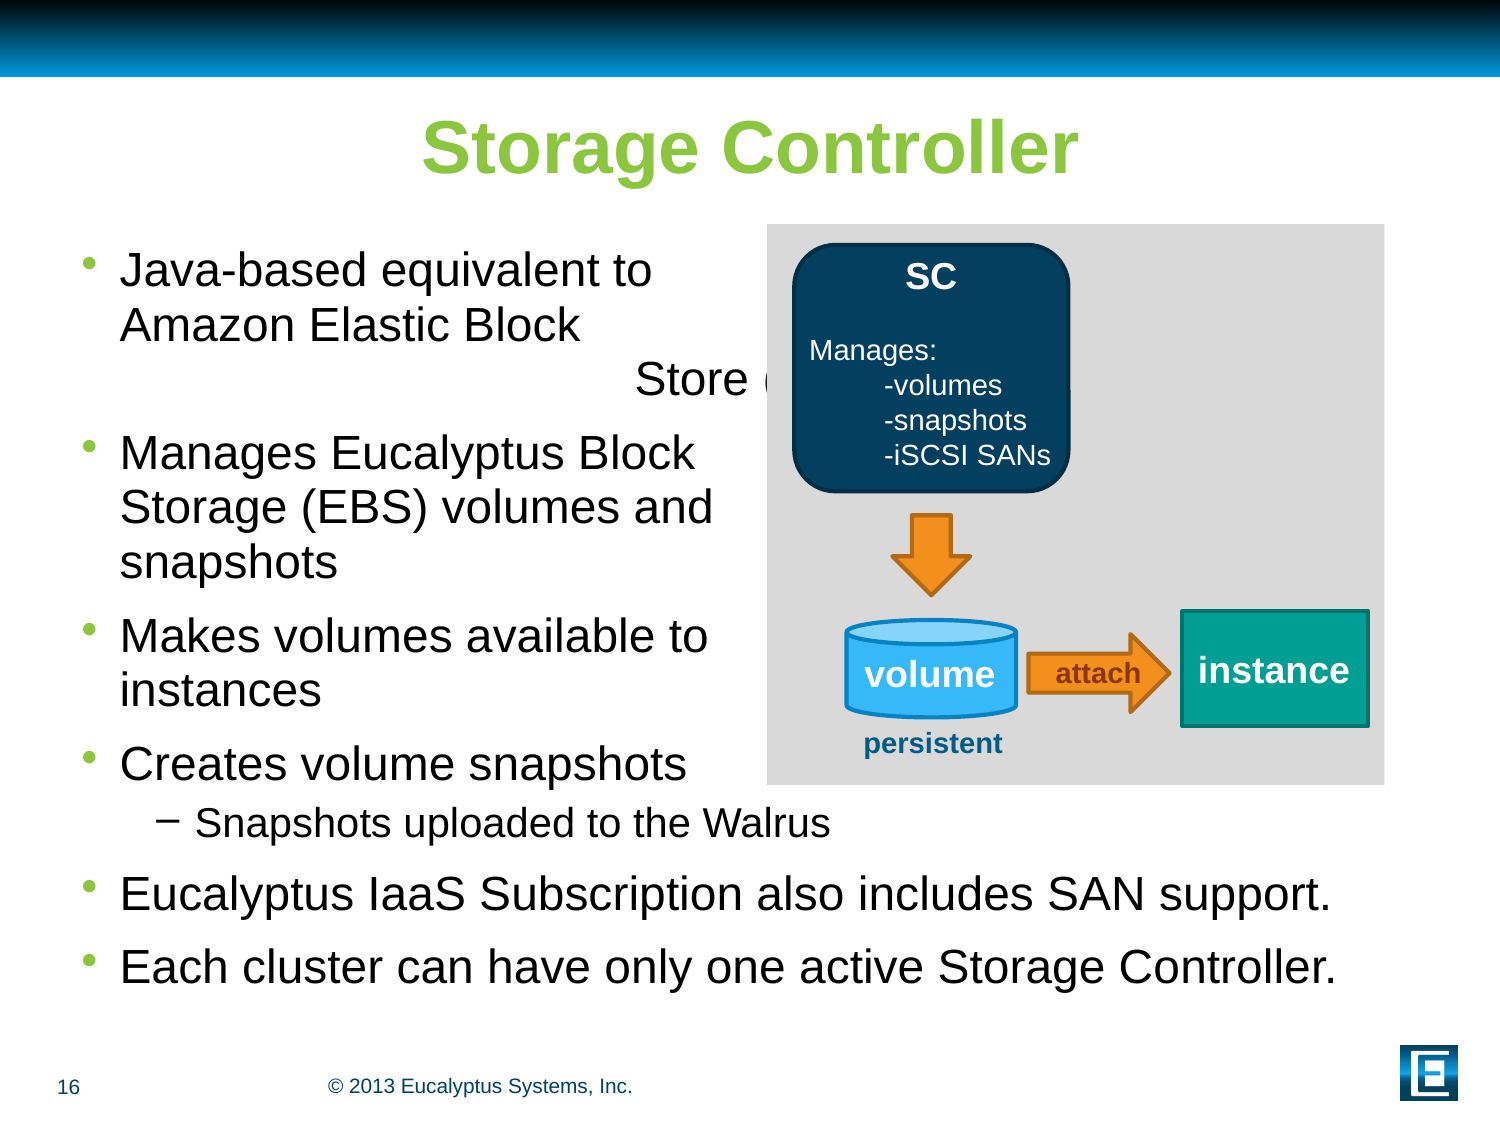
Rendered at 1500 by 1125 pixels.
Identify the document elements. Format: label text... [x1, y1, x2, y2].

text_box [766, 223, 1385, 786]
list Java-based equivalent to Amazon Elastic Block Store (EBS) Manages Eucalyptus Block Storage (EBS) volumes and snapshots Makes volumes available to instances Creates volume snapshots Snapshots uploaded to the Walrus Eucalyptus IaaS Subscription also includes SAN support. Each cluster can have only one active Storage Controller. [60, 280, 1371, 1050]
picture [328, 1078, 343, 1093]
title Storage Controller [51, 99, 1450, 280]
picture [1400, 1051, 1458, 1096]
picture [1425, 1061, 1444, 1086]
slide_number 16 [42, 1060, 117, 1112]
